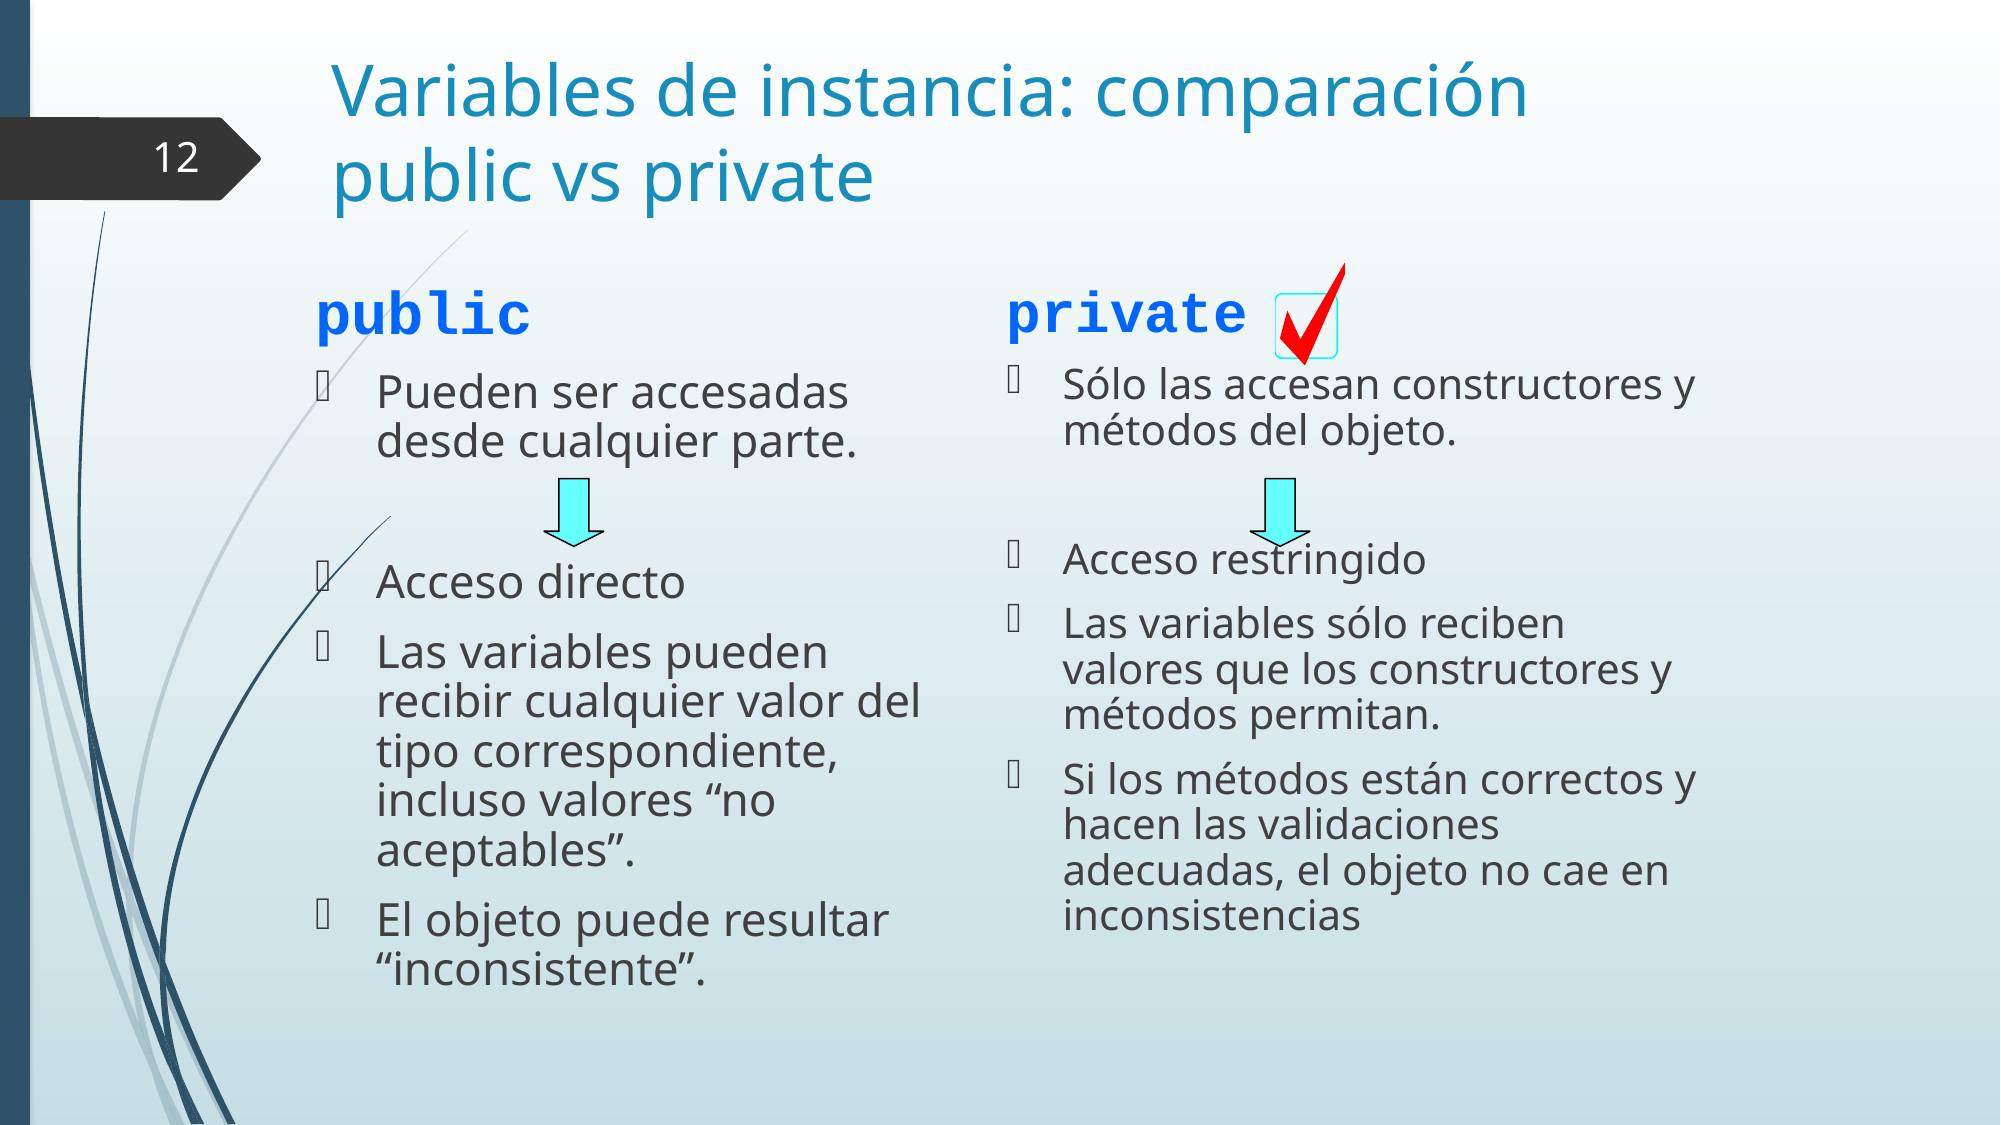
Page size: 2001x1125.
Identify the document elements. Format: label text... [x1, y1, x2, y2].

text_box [1274, 262, 1346, 366]
list public Pueden ser accesadas desde cualquier parte. Acceso directo Las variables pueden recibir cualquier valor del tipo correspondiente, incluso valores “no aceptables”. El objeto puede resultar “inconsistente”. [300, 275, 967, 1022]
text_box [543, 478, 604, 547]
title Variables de instancia: comparación public vs private [316, 37, 1750, 225]
list private Sólo las accesan constructores y métodos del objeto. Acceso restringido Las variables sólo reciben valores que los constructores y métodos permitan. Si los métodos están correctos y hacen las validaciones adecuadas, el objeto no cae en inconsistencias [991, 275, 1721, 960]
text_box [1250, 478, 1311, 547]
slide_number 12 [87, 129, 216, 190]
